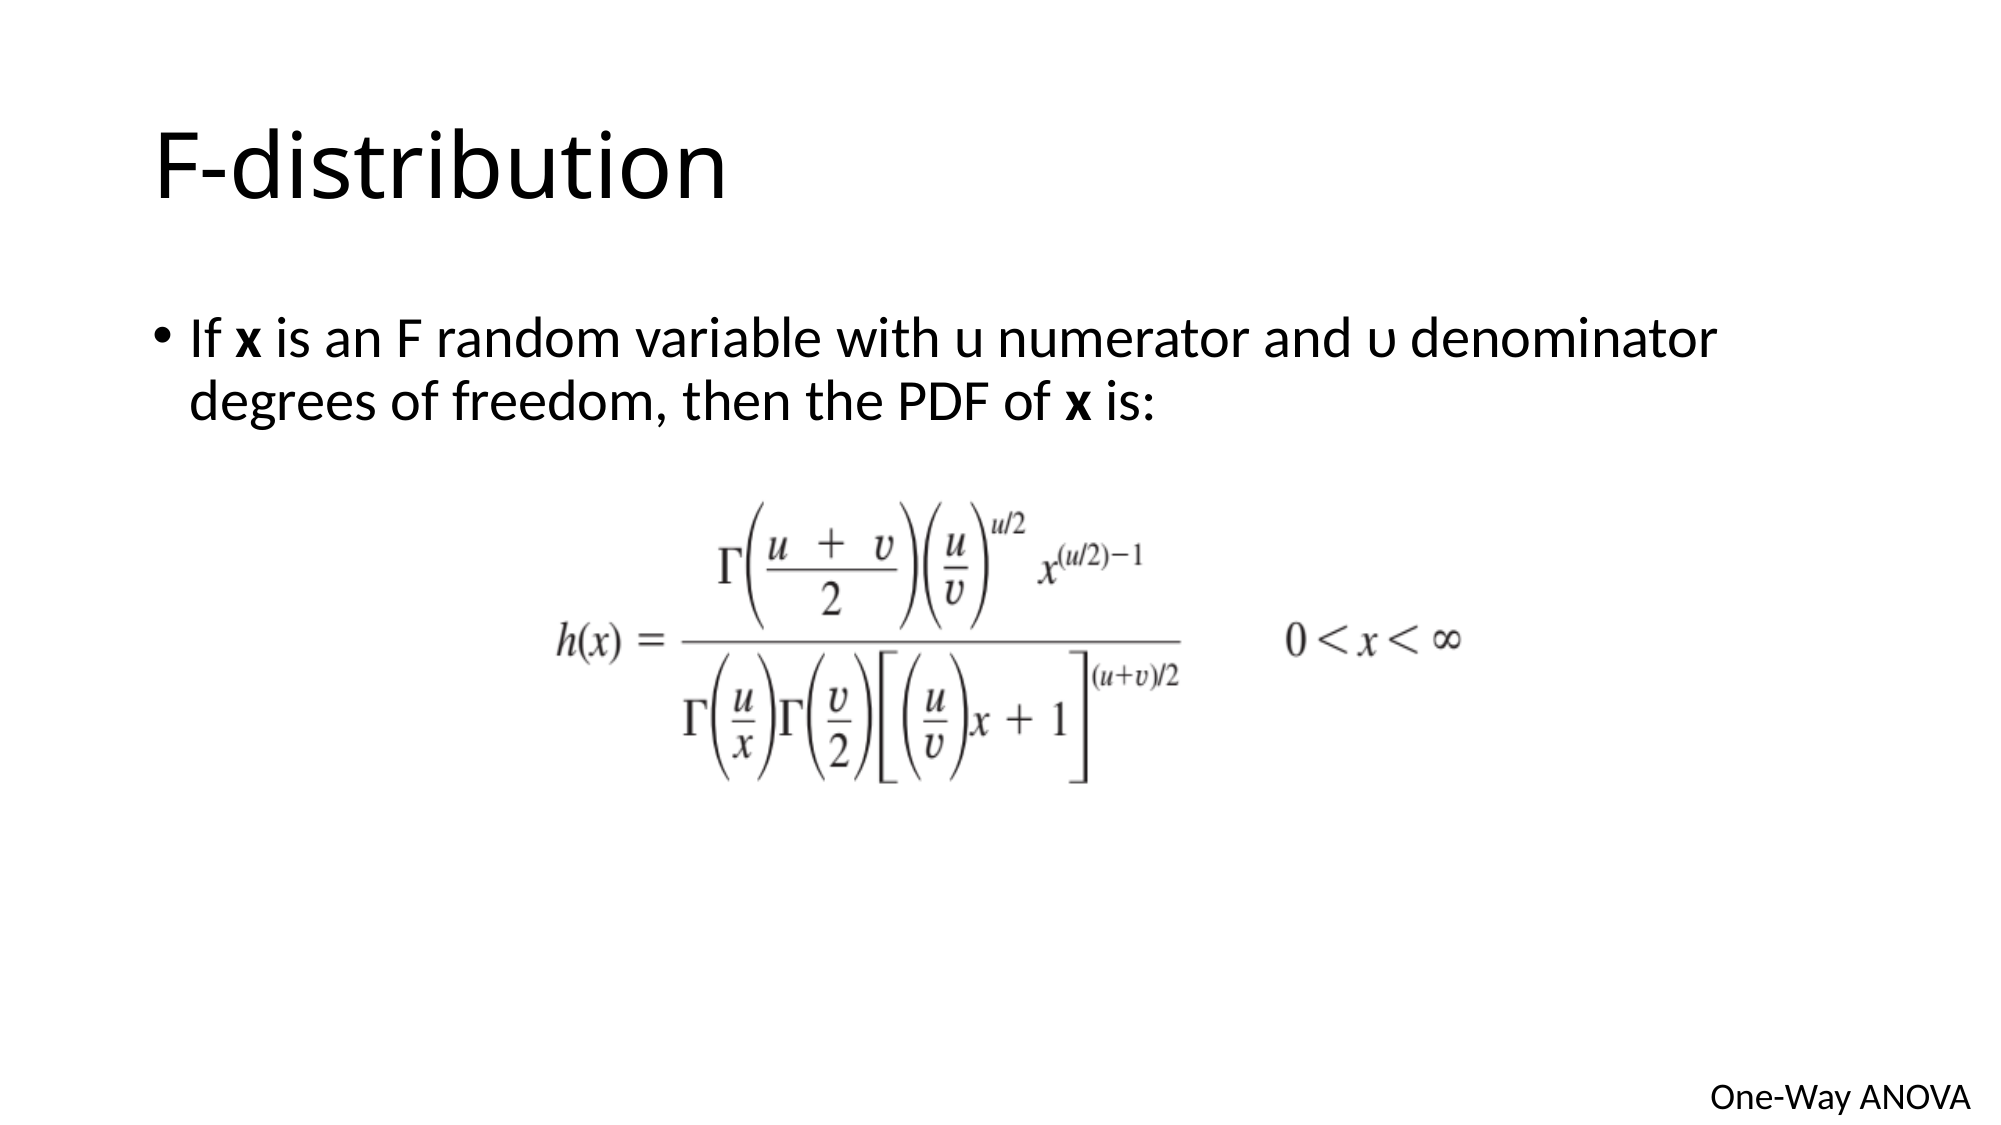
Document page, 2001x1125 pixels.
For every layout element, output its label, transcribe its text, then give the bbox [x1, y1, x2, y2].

picture [523, 469, 1507, 795]
title F-distribution [137, 59, 1863, 278]
list If x is an F random variable with u numerator and υ denominator degrees of freedom, then the PDF of x is: [137, 299, 1863, 1014]
text_box One-Way ANOVA [1695, 1064, 2000, 1125]
